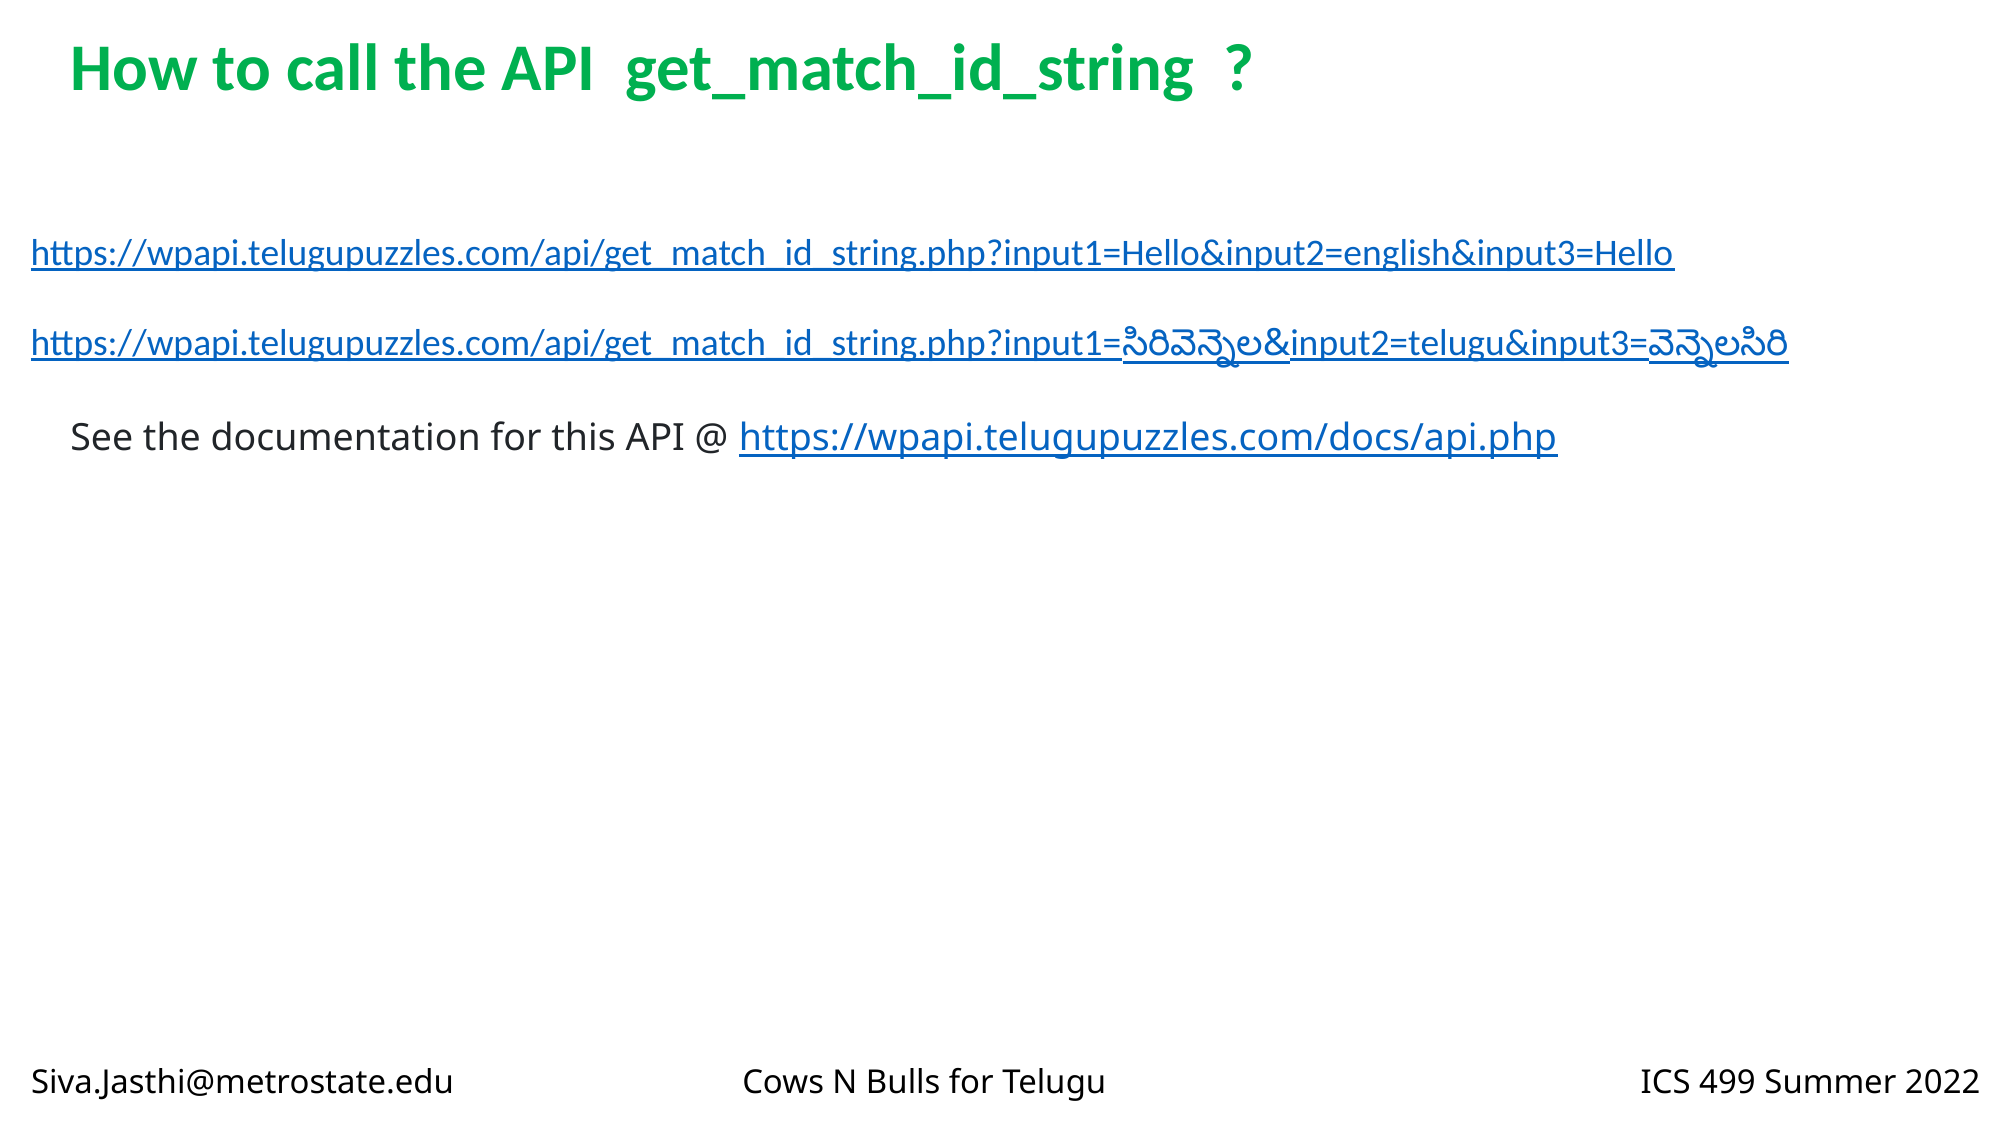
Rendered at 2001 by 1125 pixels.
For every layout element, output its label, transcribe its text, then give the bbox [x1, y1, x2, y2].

text_box See the documentation for this API @ https://wpapi.telugupuzzles.com/docs/api.php [55, 405, 1809, 472]
text_box How to call the API get_match_id_string ? [55, 16, 1908, 112]
text_box Siva.Jasthi@metrostate.edu Cows N Bulls for Telugu ICS 499 Summer 2022 [15, 1040, 2000, 1125]
text_box https://wpapi.telugupuzzles.com/api/get_match_id_string.php?input1=Hello&input2=english&input3=Hello https://wpapi.telugupuzzles.com/api/get_match_id_string.php?input1=సిరివెన్నెల&input2=telugu&input3=వెన్నెలసిరి [15, 175, 1831, 465]
